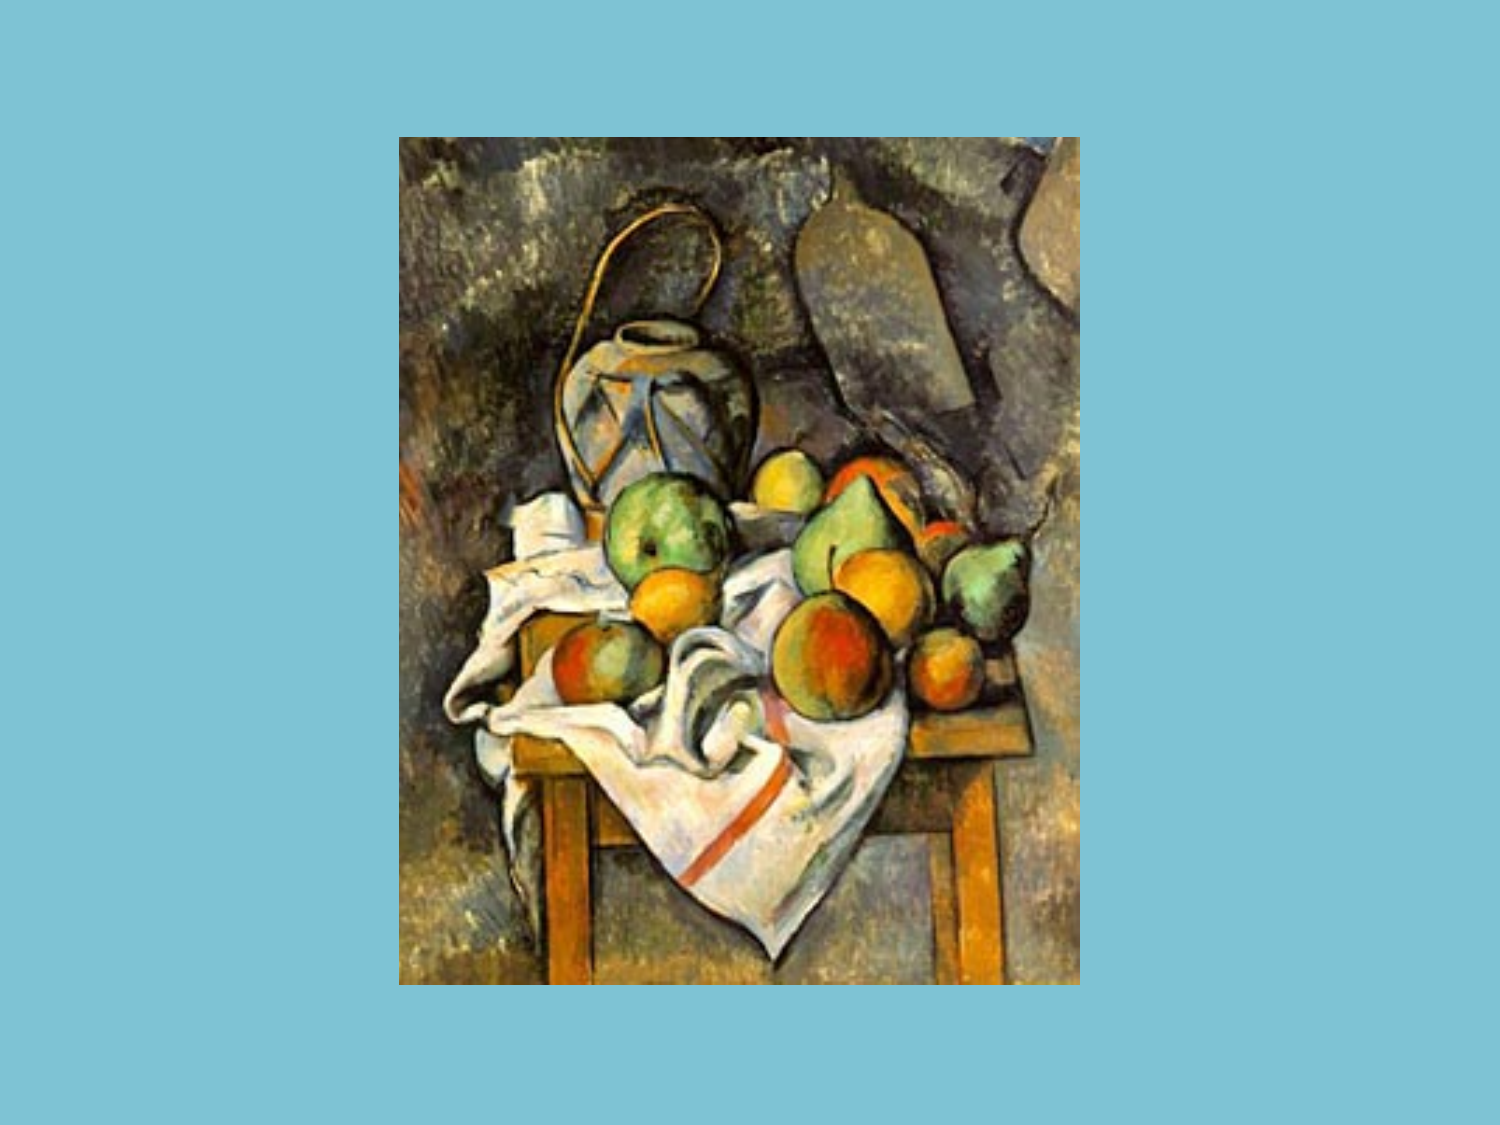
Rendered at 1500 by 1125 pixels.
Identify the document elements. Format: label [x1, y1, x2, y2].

picture [399, 137, 1080, 986]
